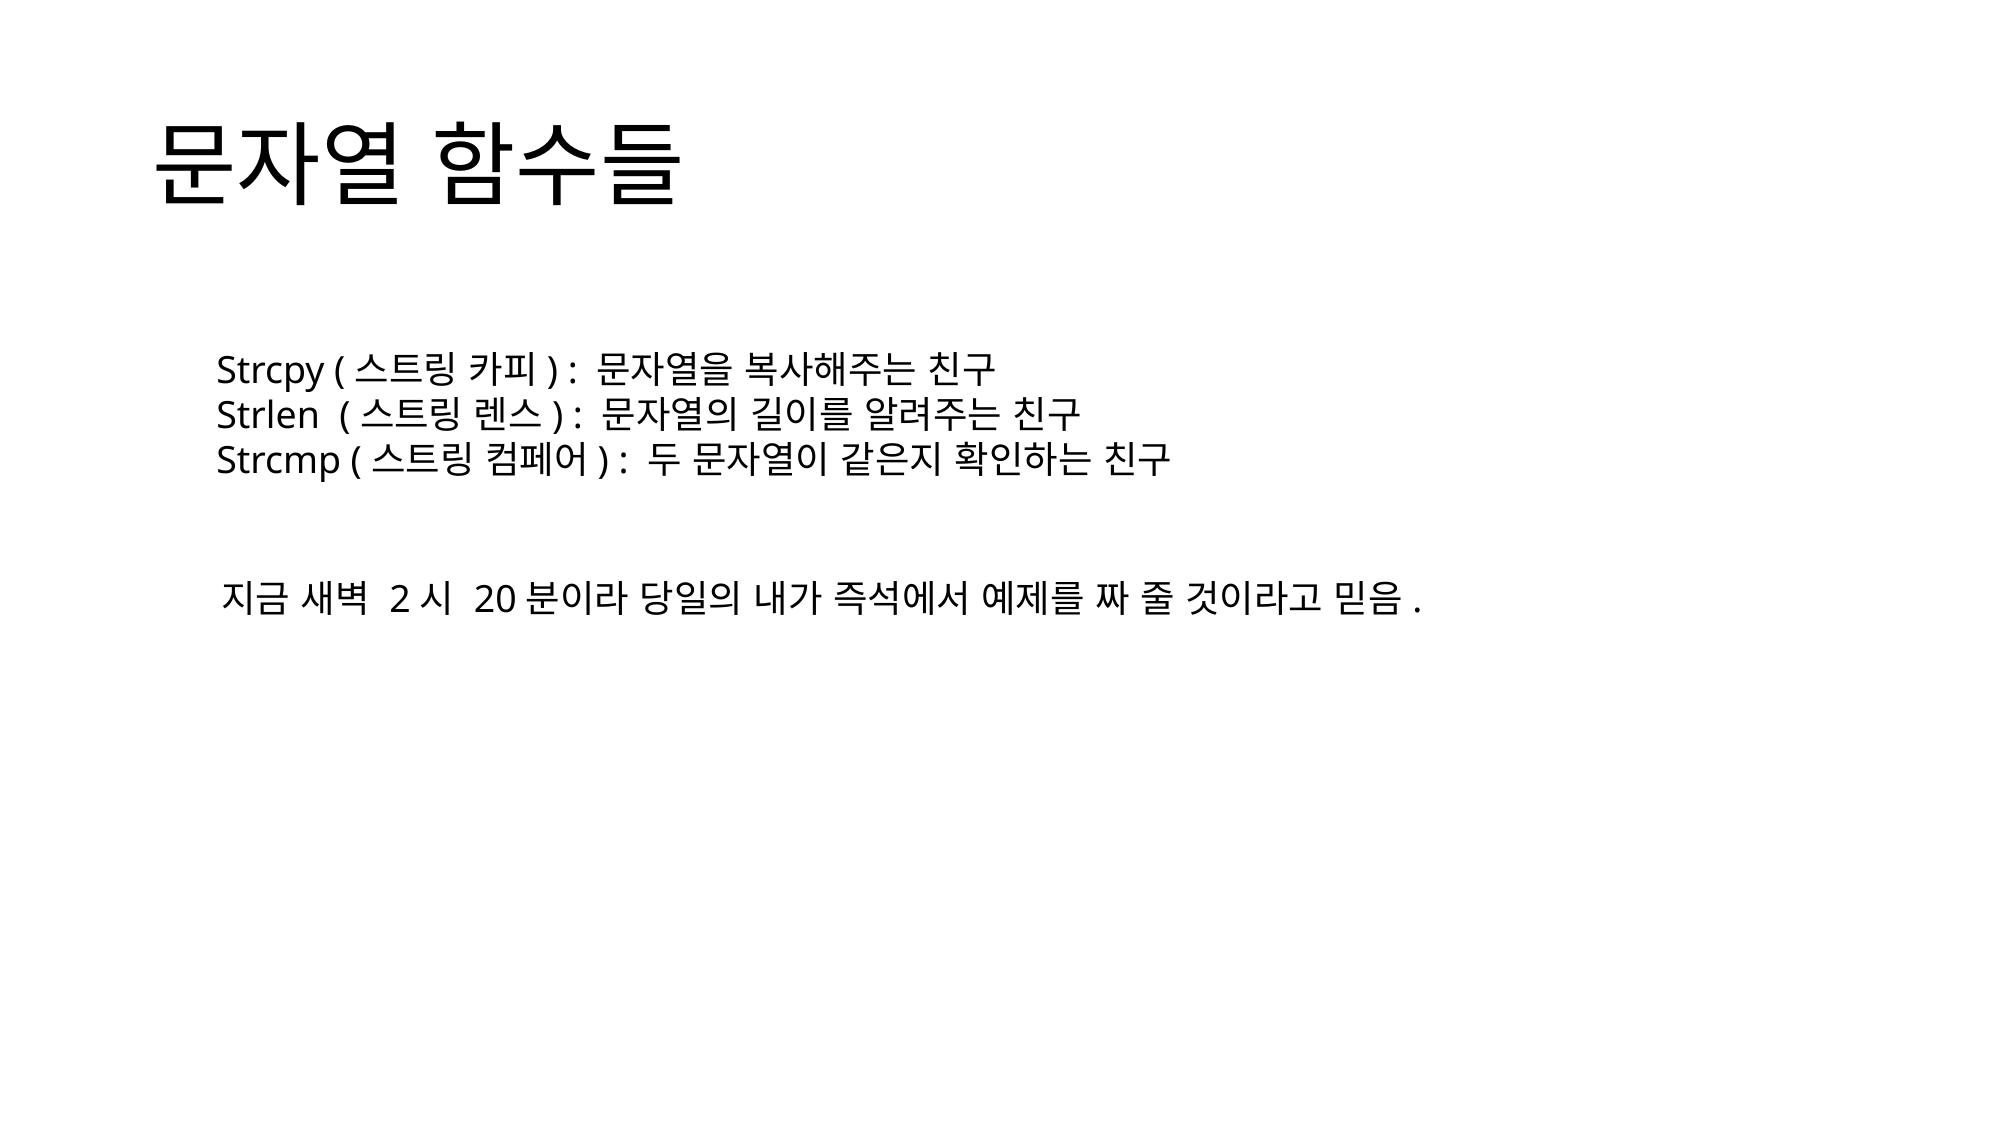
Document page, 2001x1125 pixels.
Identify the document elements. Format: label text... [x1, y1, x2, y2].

text_box Strcpy (스트링 카피) : 문자열을 복사해주는 친구 Strlen (스트링 렌스) : 문자열의 길이를 알려주는 친구 Strcmp (스트링 컴페어) : 두 문자열이 같은지 확인하는 친구 [201, 338, 1188, 534]
text_box 지금 새벽 2시 20분이라 당일의 내가 즉석에서 예제를 짜 줄 것이라고 믿음. [206, 567, 1438, 628]
title 문자열 함수들 [137, 59, 1863, 278]
